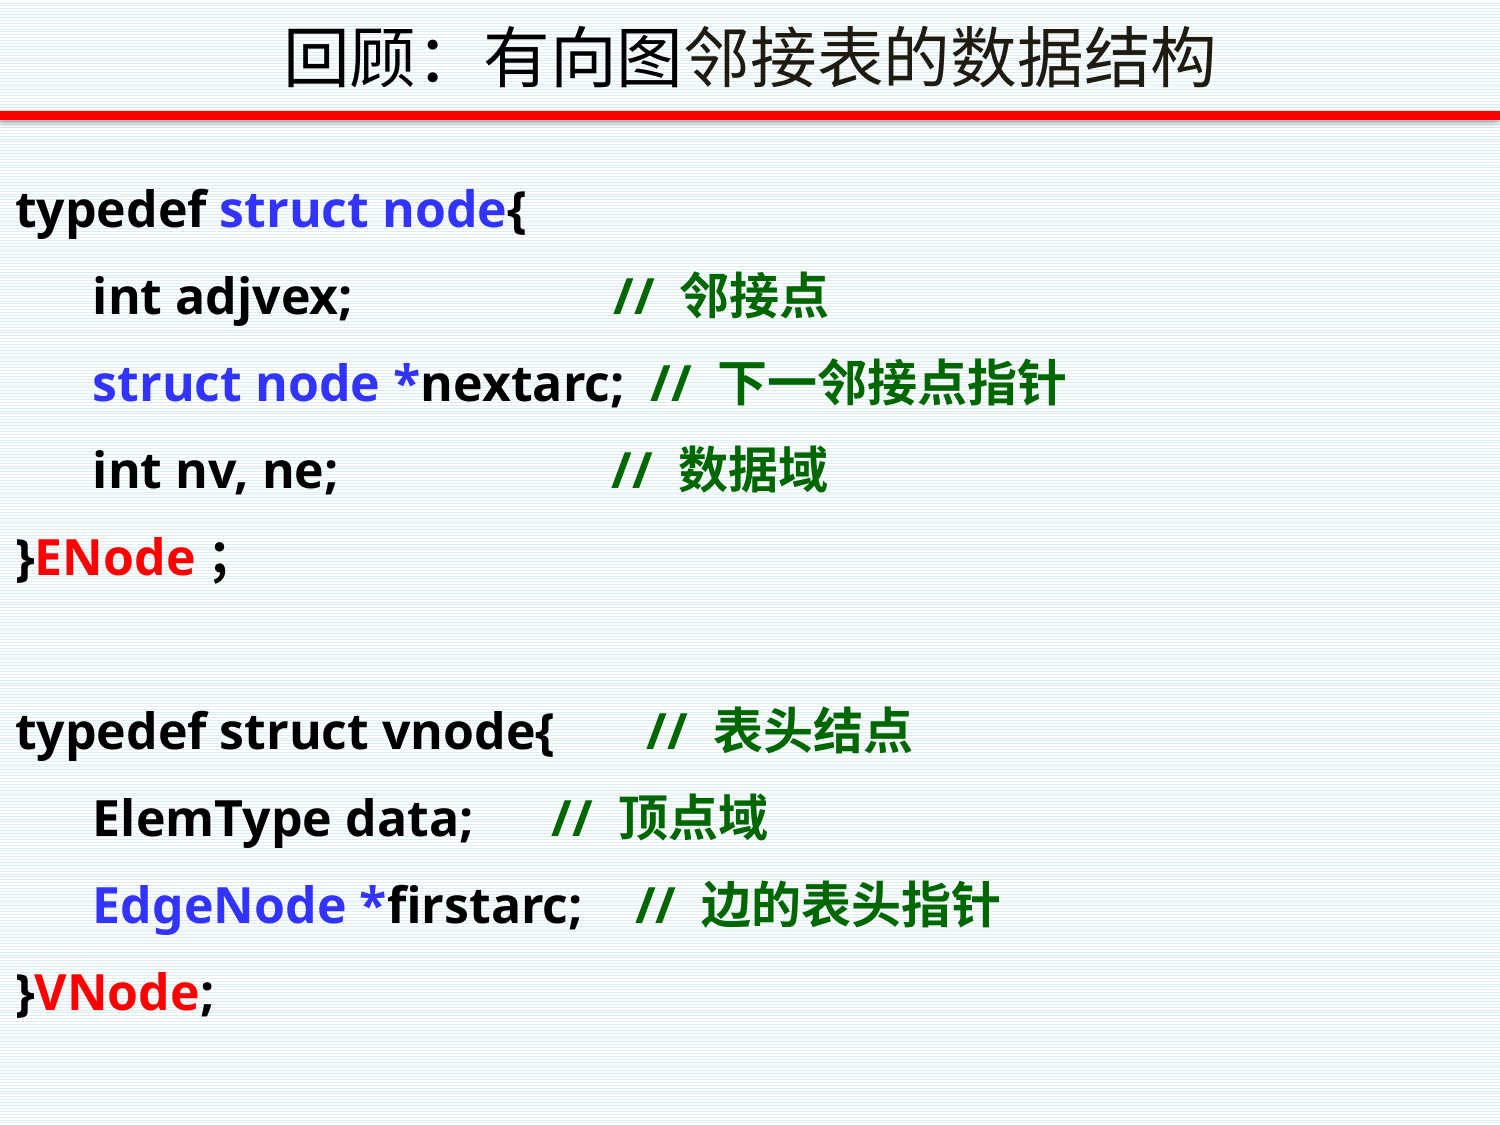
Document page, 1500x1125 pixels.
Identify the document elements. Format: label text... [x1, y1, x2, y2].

list typedef struct node{ int adjvex; // 邻接点 struct node *nextarc; // 下一邻接点指针 int nv, ne; // 数据域 }ENode； typedef struct vnode{ // 表头结点 ElemType data; // 顶点域 EdgeNode *firstarc; // 边的表头指针 }VNode; [0, 143, 1500, 1121]
title 回顾：有向图邻接表的数据结构 [0, 6, 1500, 105]
